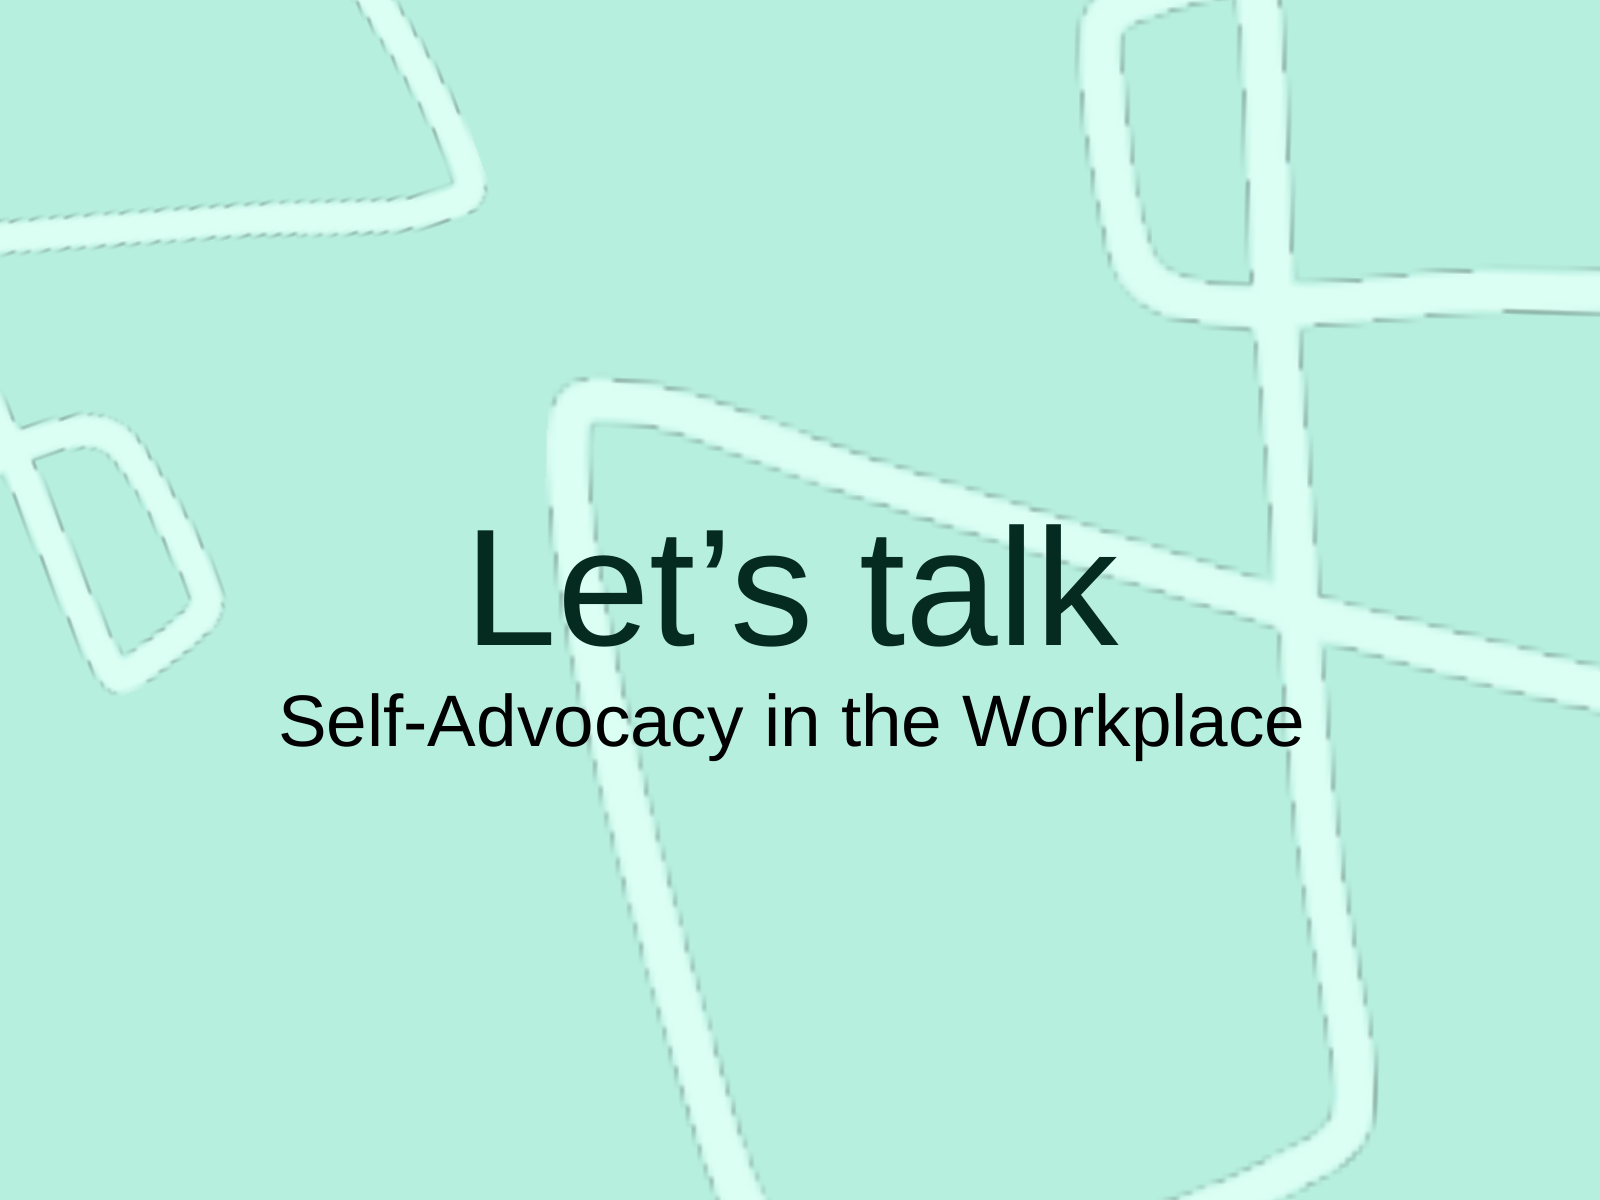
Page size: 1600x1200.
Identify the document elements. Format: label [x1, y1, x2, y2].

text_box [224, 398, 1360, 730]
picture [0, 0, 1600, 1200]
